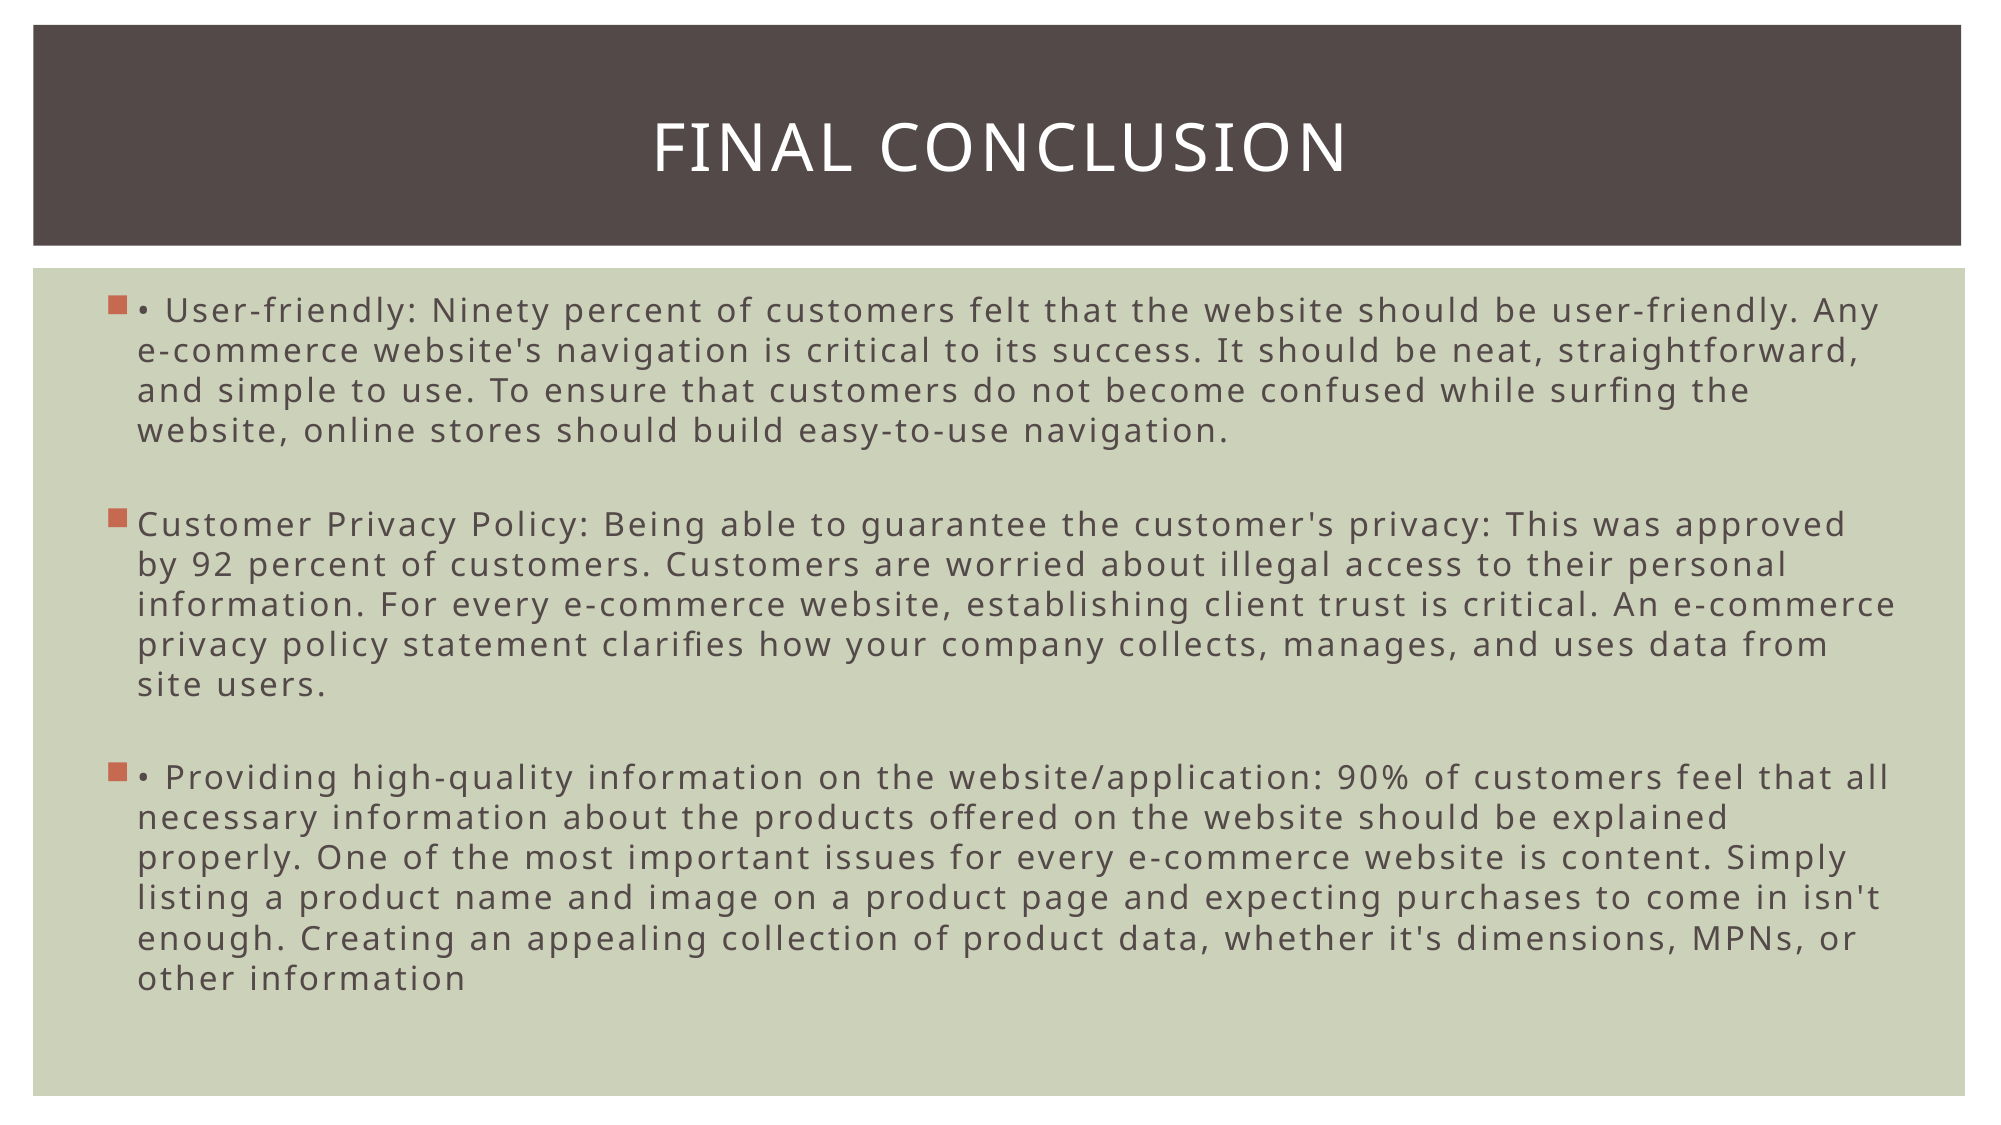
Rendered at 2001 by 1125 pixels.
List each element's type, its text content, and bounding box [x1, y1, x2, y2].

list • User-friendly: Ninety percent of customers felt that the website should be user-friendly. Any e-commerce website's navigation is critical to its success. It should be neat, straightforward, and simple to use. To ensure that customers do not become confused while surfing the website, online stores should build easy-to-use navigation. Customer Privacy Policy: Being able to guarantee the customer's privacy: This was approved by 92 percent of customers. Customers are worried about illegal access to their personal information. For every e-commerce website, establishing client trust is critical. An e-commerce privacy policy statement clarifies how your company collects, manages, and uses data from site users. • Providing high-quality information on the website/application: 90% of customers feel that all necessary information about the products offered on the website should be explained properly. One of the most important issues for every e-commerce website is content. Simply listing a product name and image on a product page and expecting purchases to come in isn't enough. Creating an appealing collection of product data, whether it's dimensions, MPNs, or other information [83, 281, 1923, 1005]
title Final Conclusion [83, 58, 1917, 232]
